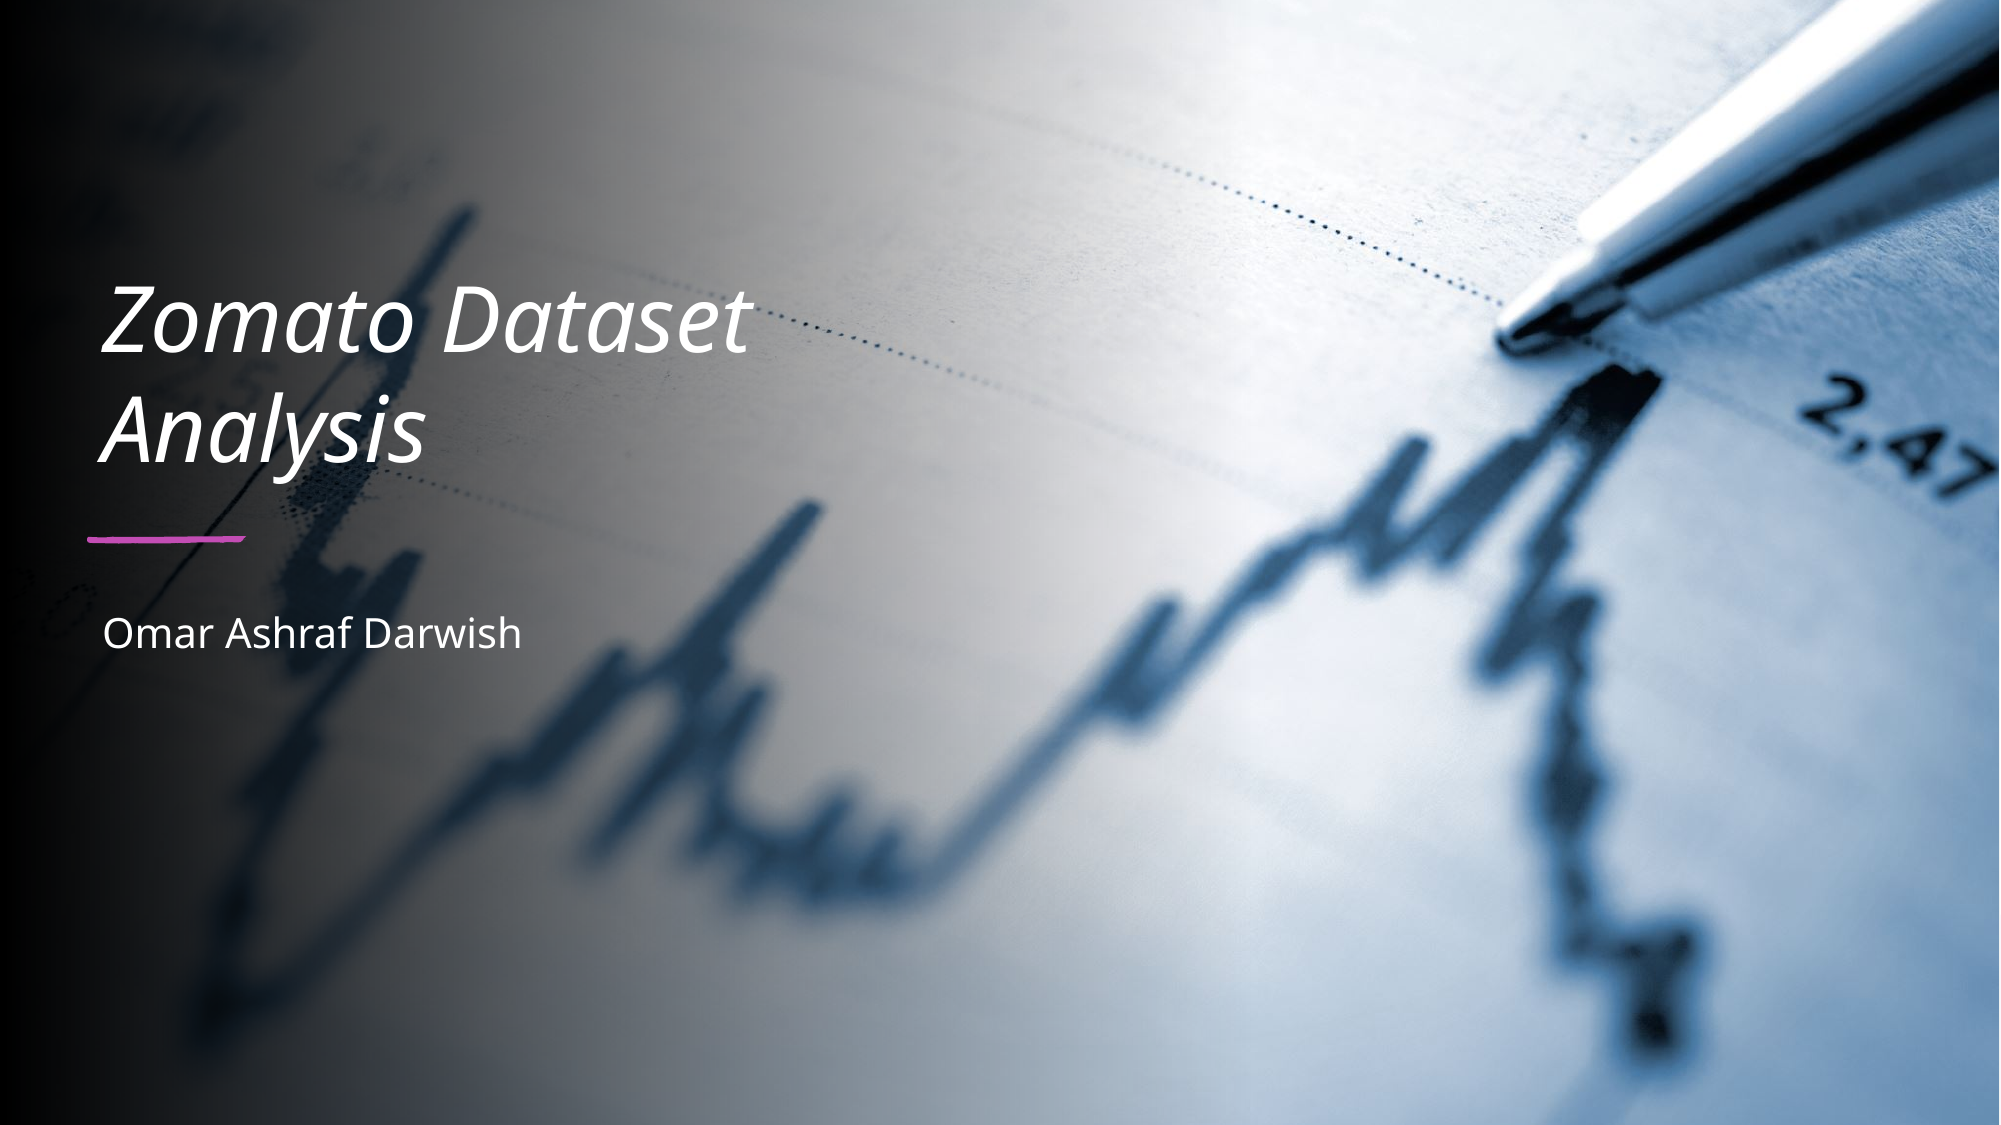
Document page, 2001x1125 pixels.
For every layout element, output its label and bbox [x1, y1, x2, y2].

picture [0, 0, 1999, 1125]
text_box [86, 536, 247, 544]
